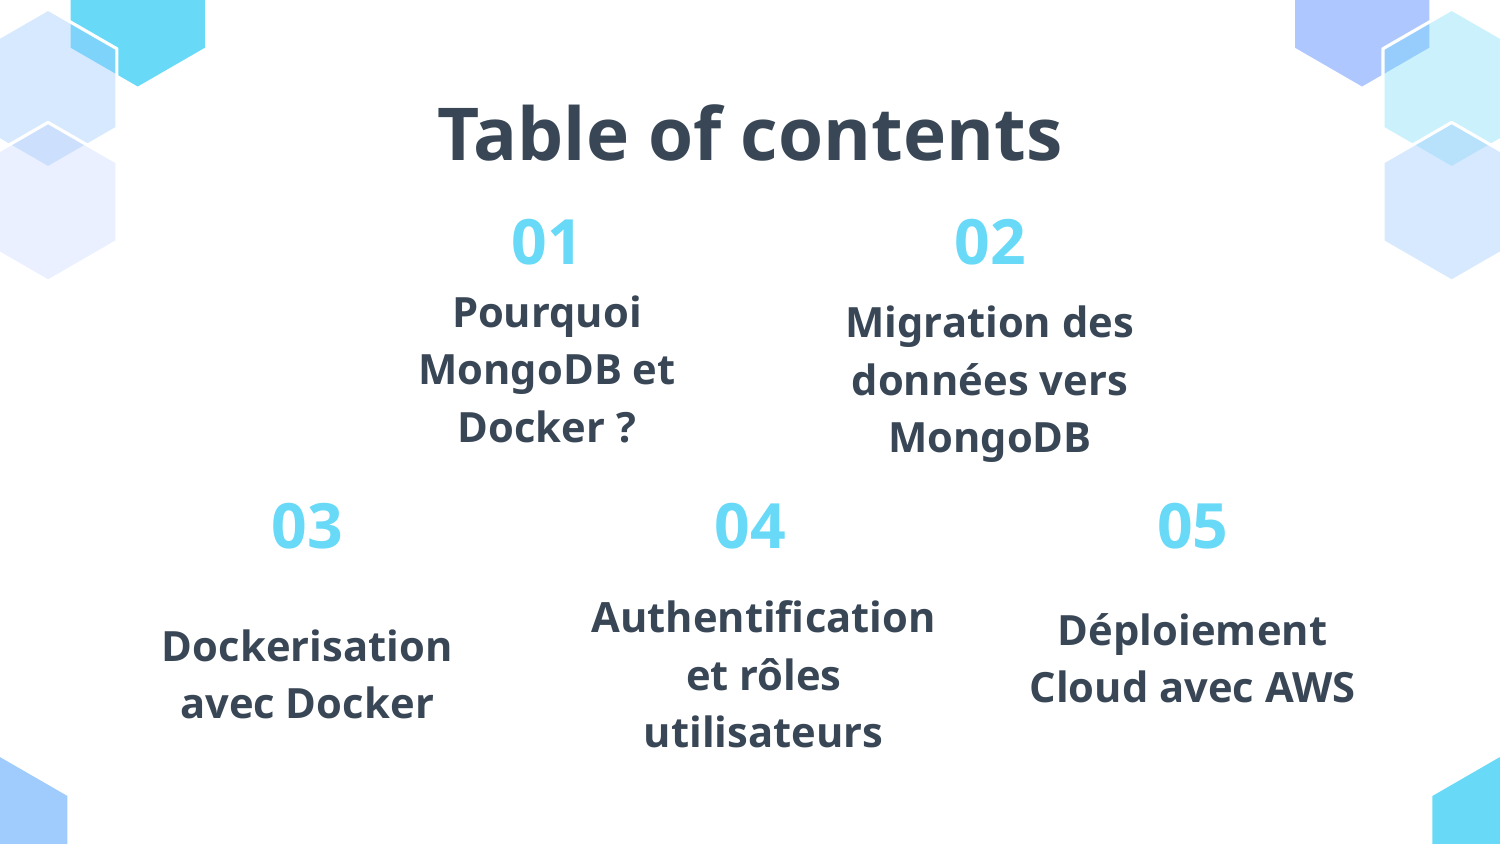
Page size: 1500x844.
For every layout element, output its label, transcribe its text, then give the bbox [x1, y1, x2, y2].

title Table of contents [118, 72, 1382, 167]
title 01 [486, 198, 608, 257]
text_box Pourquoi MongoDB et Docker ? [358, 257, 737, 466]
text_box Déploiement Cloud avec AWS [1003, 646, 1382, 727]
subtitle Migration des données vers MongoDB [800, 268, 1180, 477]
title 03 [246, 482, 368, 577]
subtitle Dockerisation avec Docker [118, 662, 497, 742]
title 05 [1132, 482, 1254, 577]
title 04 [689, 482, 811, 577]
text_box Authentification et rôles utilisateurs [574, 691, 953, 771]
title 02 [929, 198, 1051, 268]
